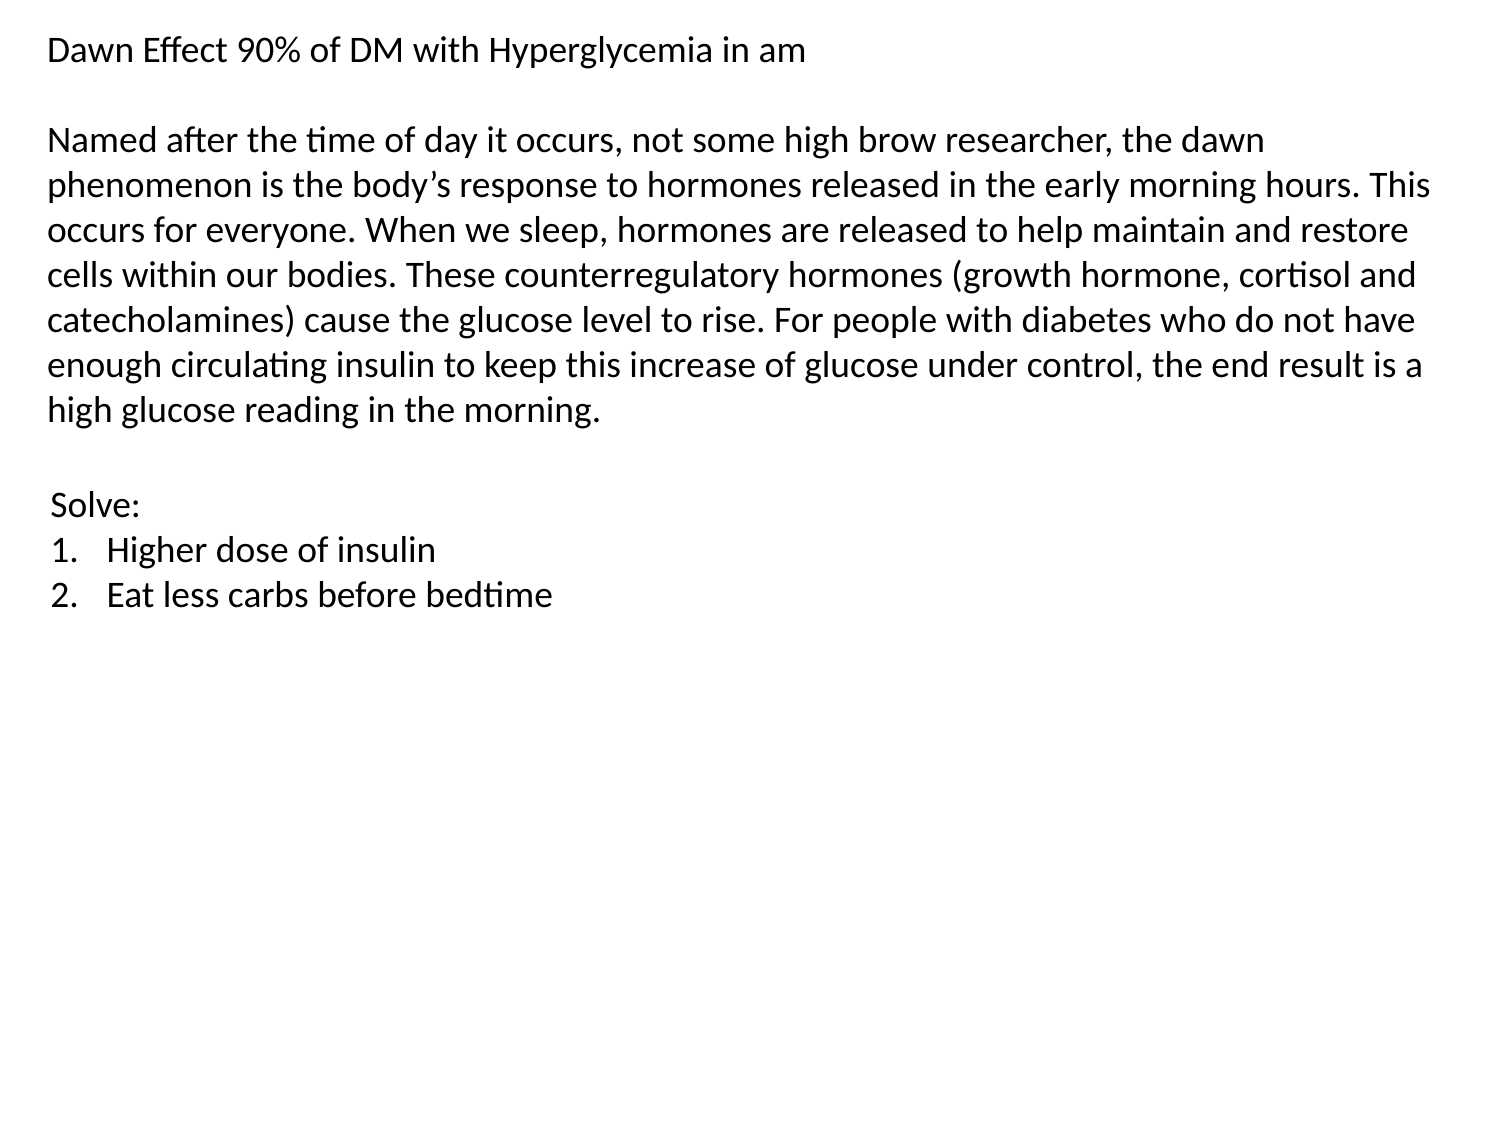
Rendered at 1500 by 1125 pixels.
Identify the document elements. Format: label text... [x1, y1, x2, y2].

text_box Dawn Effect 90% of DM with Hyperglycemia in am Named after the time of day it occurs, not some high brow researcher, the dawn phenomenon is the body’s response to hormones released in the early morning hours. This occurs for everyone. When we sleep, hormones are released to help maintain and restore cells within our bodies. These counterregulatory hormones (growth hormone, cortisol and catecholamines) cause the glucose level to rise. For people with diabetes who do not have enough circulating insulin to keep this increase of glucose under control, the end result is a high glucose reading in the morning. [32, 17, 1473, 438]
text_box Solve: Higher dose of insulin Eat less carbs before bedtime [35, 472, 569, 667]
